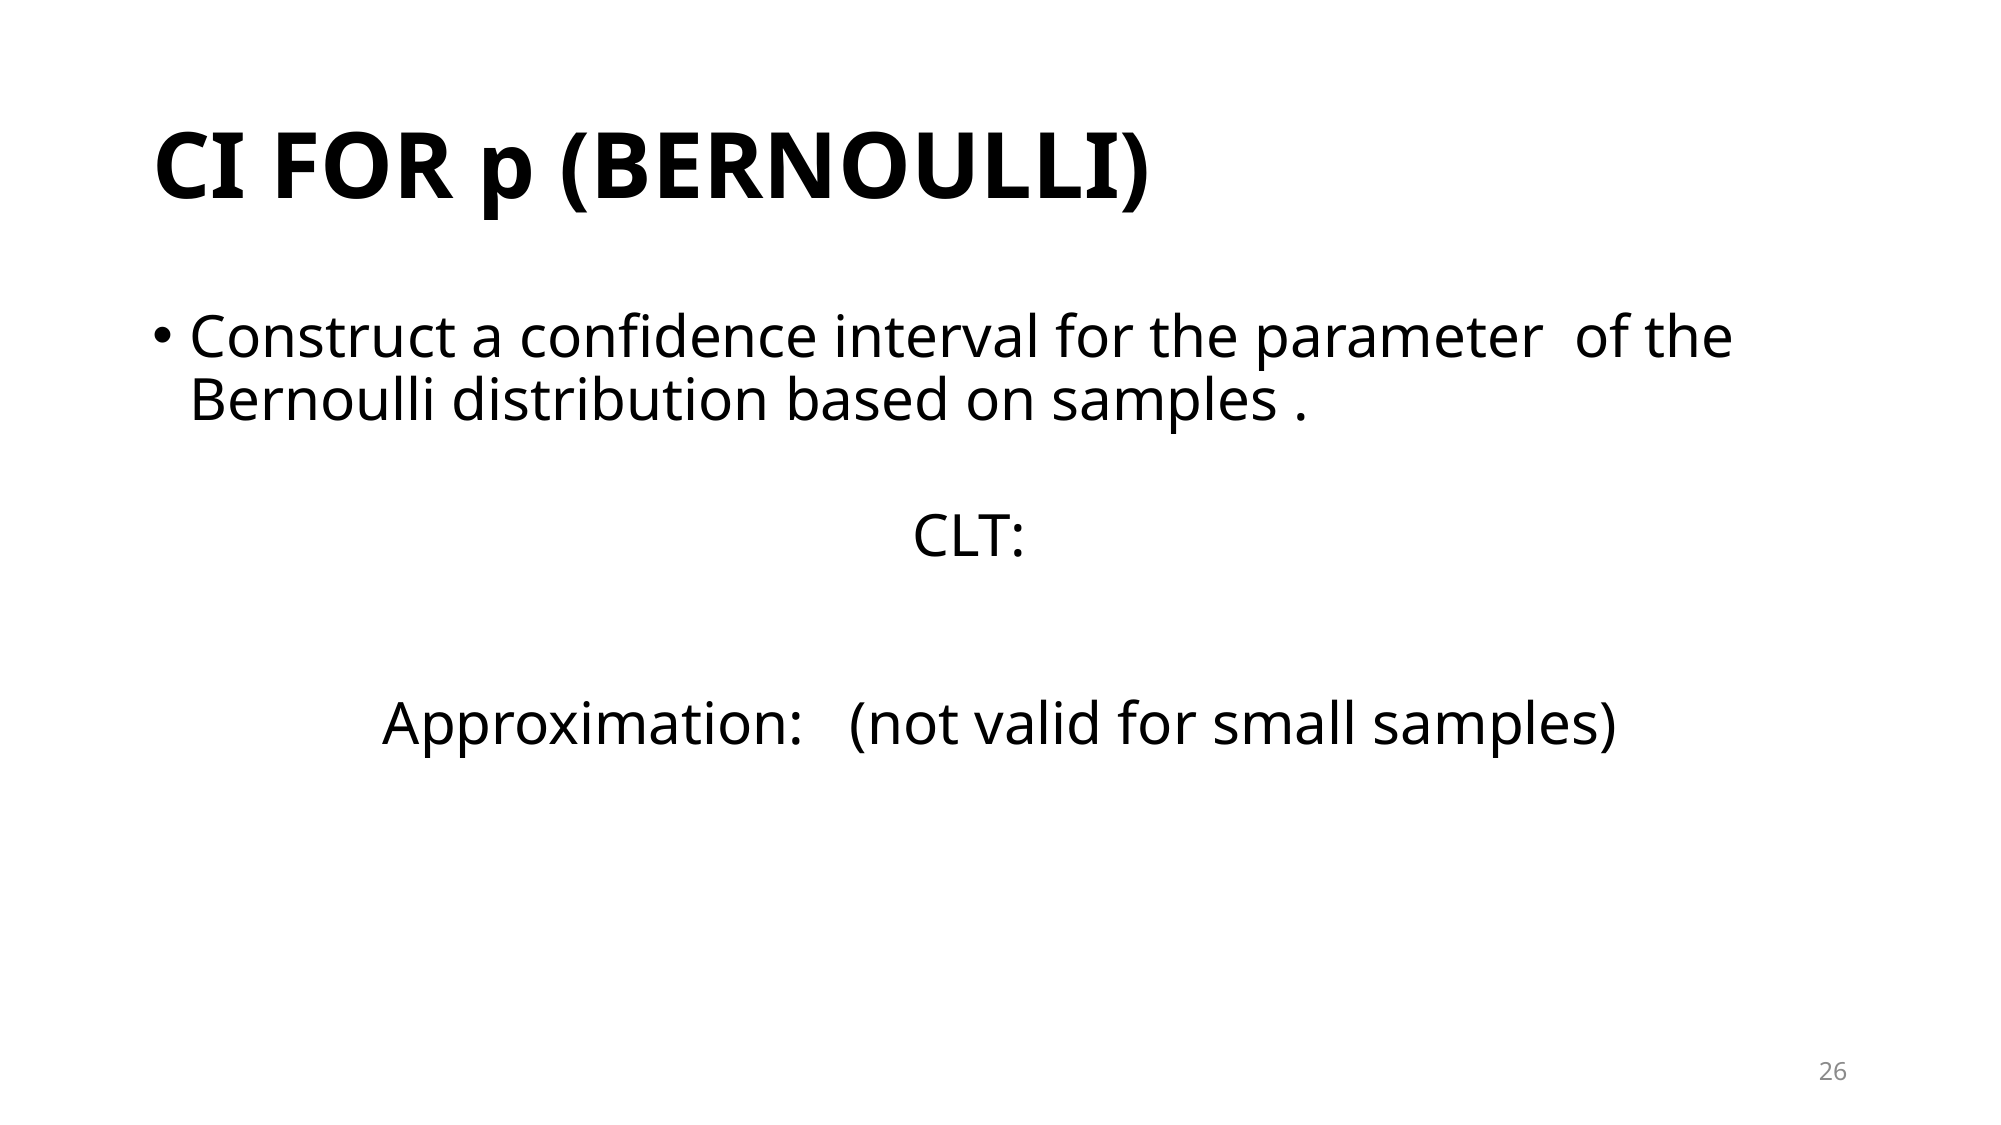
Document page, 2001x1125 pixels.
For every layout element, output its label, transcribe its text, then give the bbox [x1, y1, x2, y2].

slide_number 26 [1412, 1042, 1863, 1103]
title CI FOR p (BERNOULLI) [137, 59, 1863, 278]
